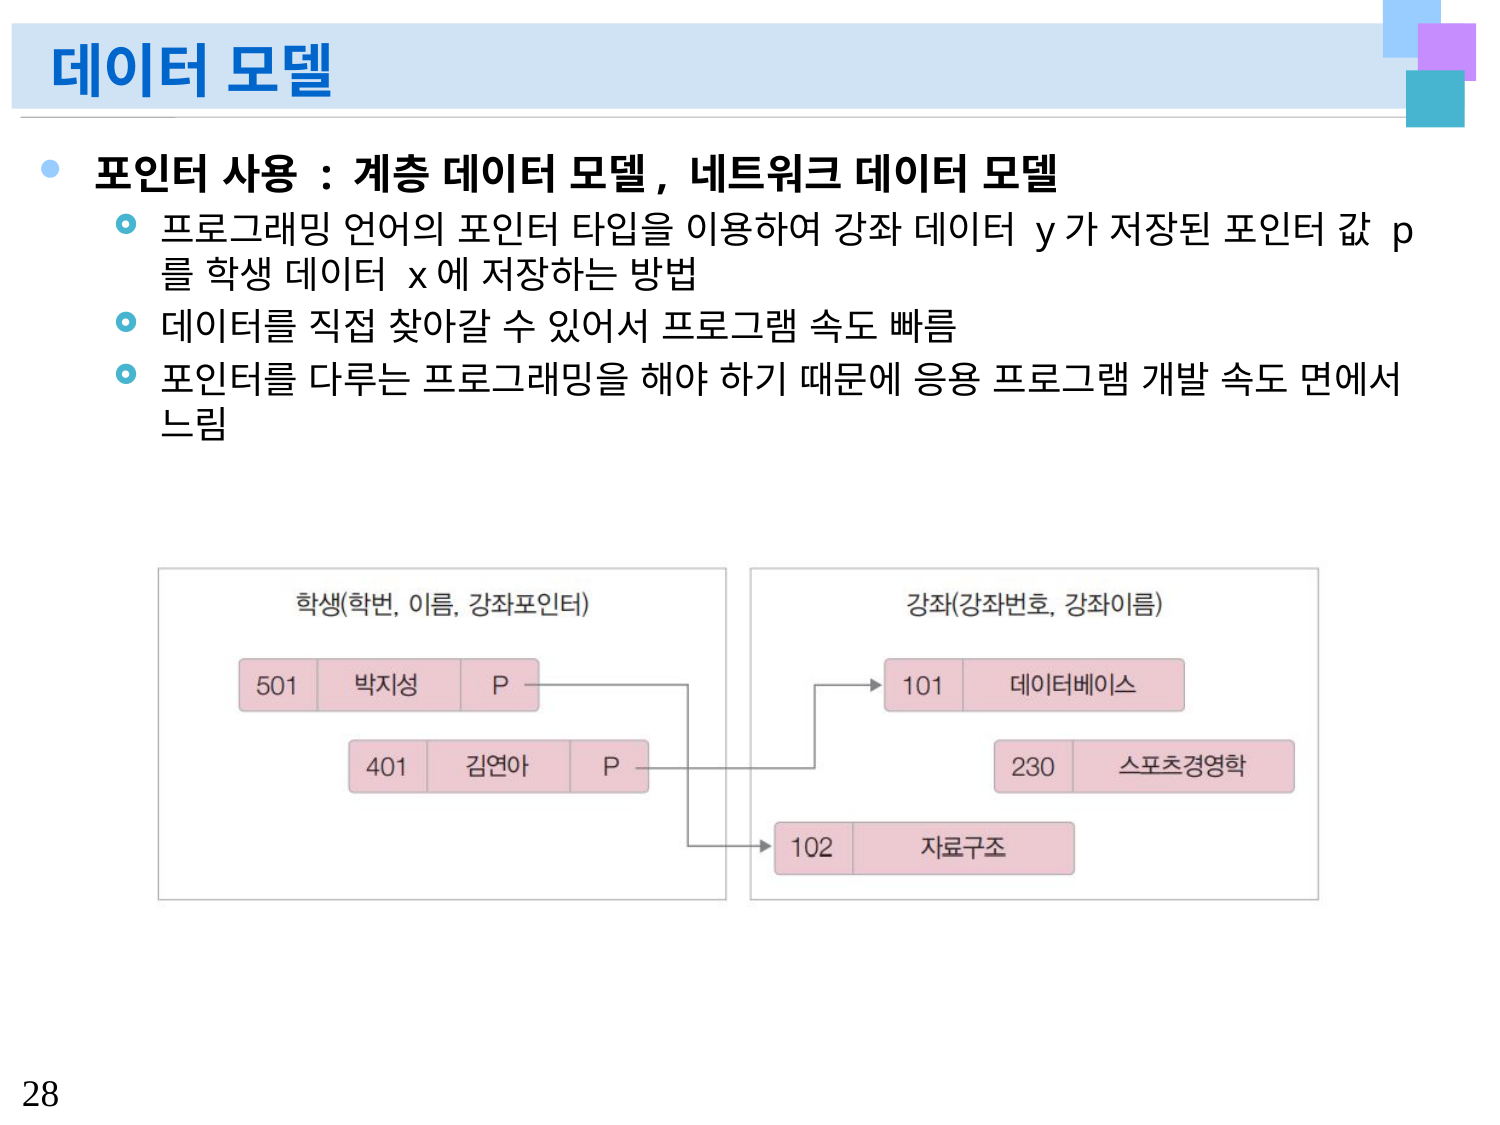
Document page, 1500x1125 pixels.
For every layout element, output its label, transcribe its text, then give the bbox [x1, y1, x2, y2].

picture [147, 559, 1330, 916]
list 포인터 사용 : 계층 데이터 모델, 네트워크 데이터 모델 프로그래밍 언어의 포인터 타입을 이용하여 강좌 데이터 y가 저장된 포인터 값 p를 학생 데이터 x에 저장하는 방법 데이터를 직접 찾아갈 수 있어서 프로그램 속도 빠름 포인터를 다루는 프로그래밍을 해야 하기 때문에 응용 프로그램 개발 속도 면에서 느림 [23, 140, 1466, 1044]
title 데이터 모델 [34, 25, 1383, 114]
